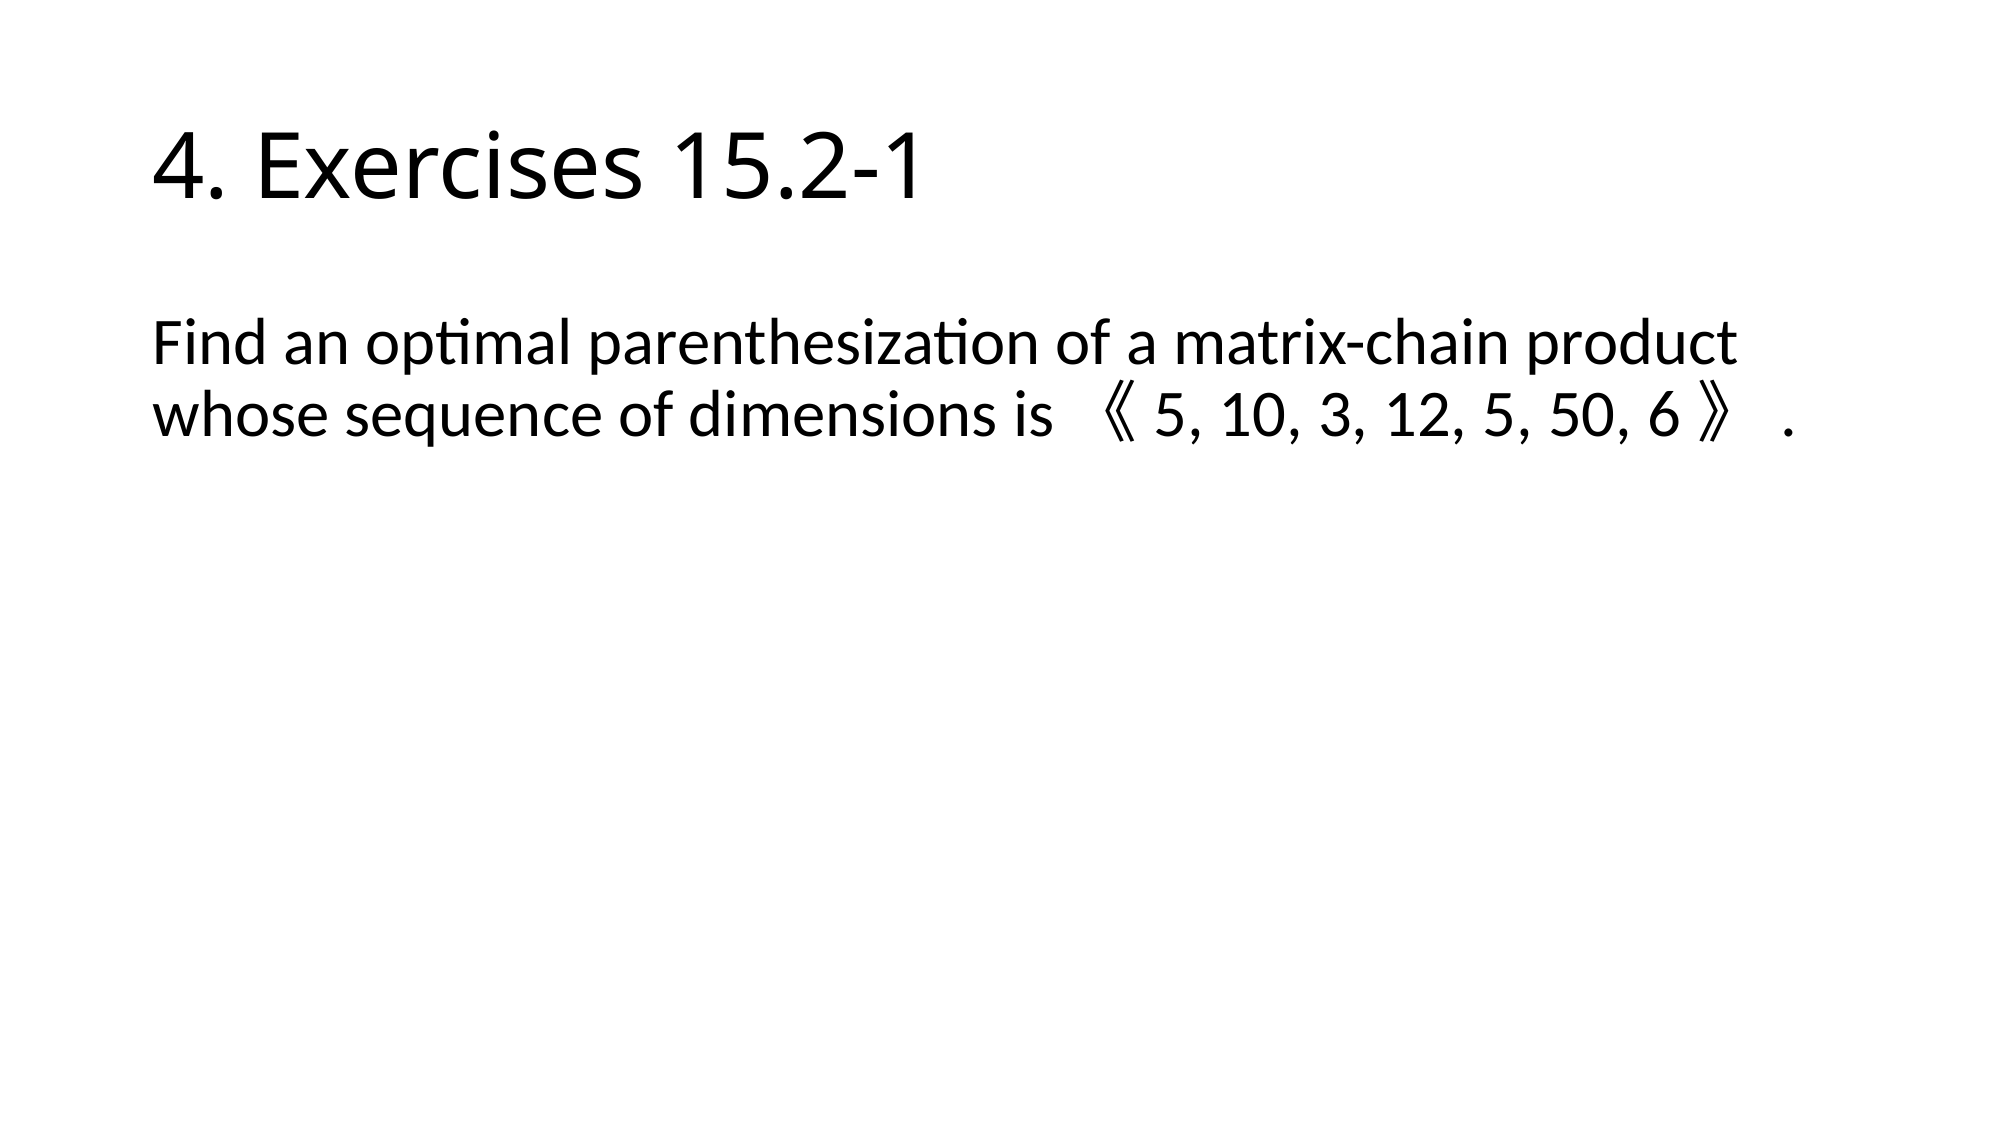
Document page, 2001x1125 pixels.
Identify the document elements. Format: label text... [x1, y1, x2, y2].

list Find an optimal parenthesization of a matrix-chain product whose sequence of dimensions is《5, 10, 3, 12, 5, 50, 6》. [137, 299, 1863, 1014]
title 4. Exercises 15.2-1 [137, 59, 1863, 278]
